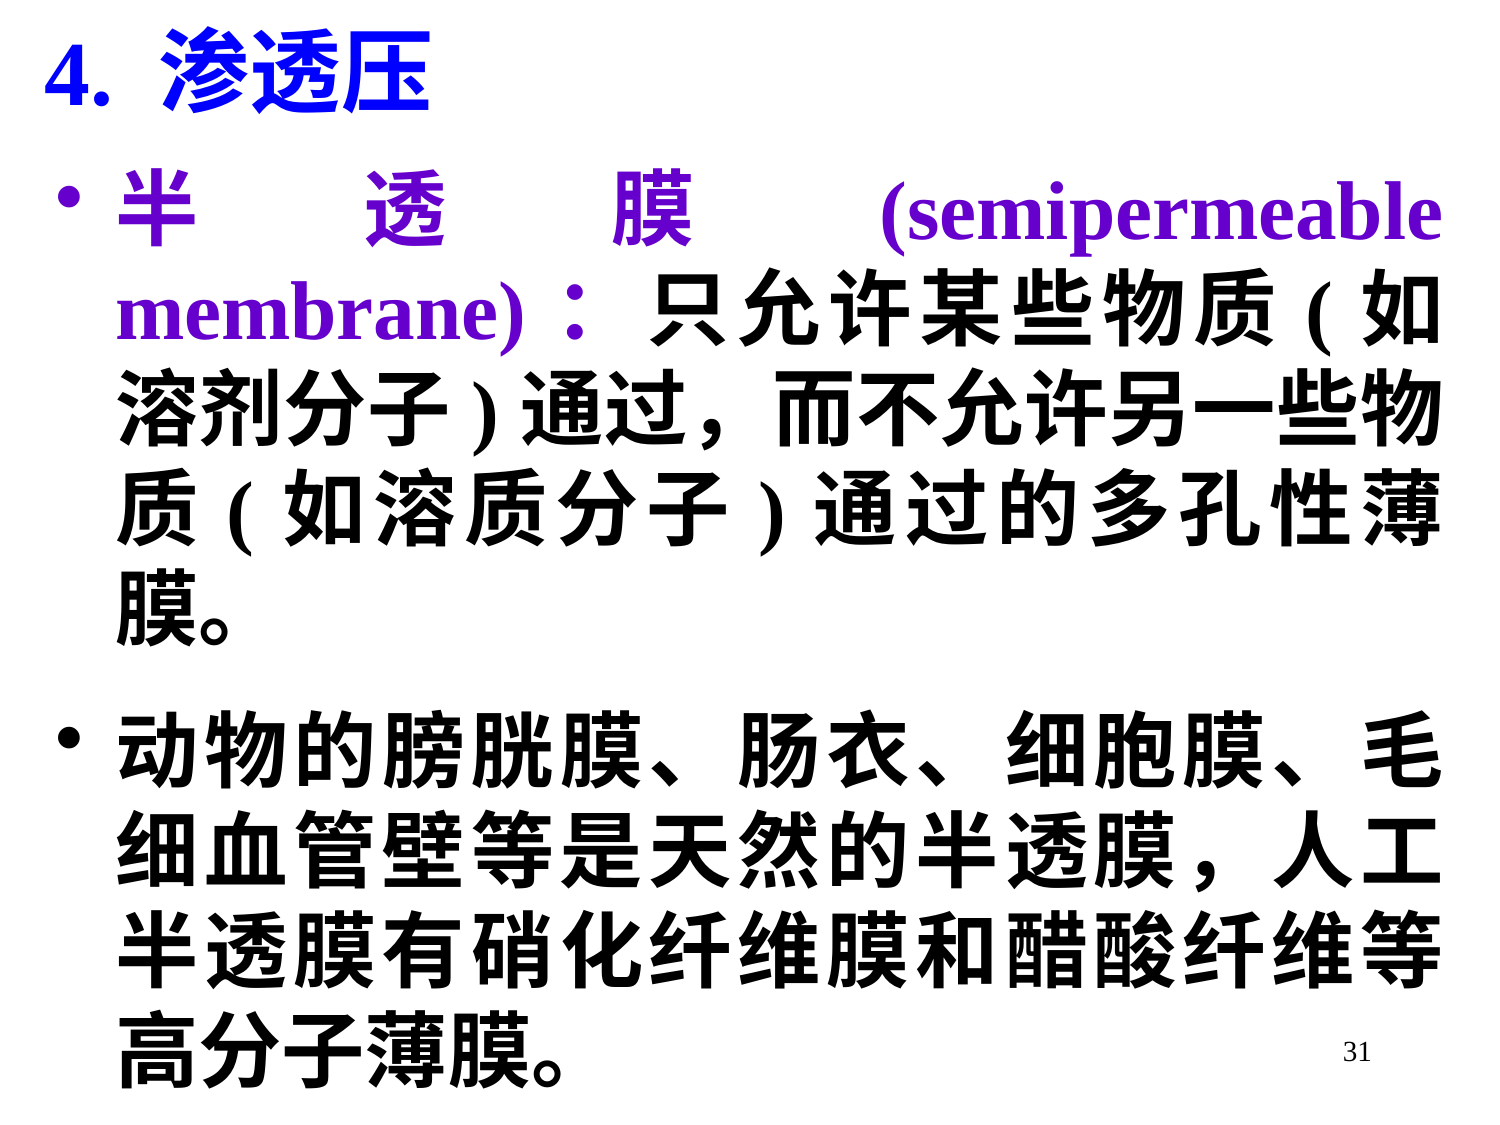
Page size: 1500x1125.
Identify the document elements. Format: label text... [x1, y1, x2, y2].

text_box 半透膜(semipermeable membrane)：只允许某些物质(如溶剂分子)通过，而不允许另一些物质(如溶质分子)通过的多孔性薄膜。 动物的膀胱膜、肠衣、细胞膜、毛细血管壁等是天然的半透膜，人工半透膜有硝化纤维膜和醋酸纤维等高分子薄膜。 [41, 148, 1459, 1106]
text_box 4. 渗透压 [29, 19, 597, 133]
